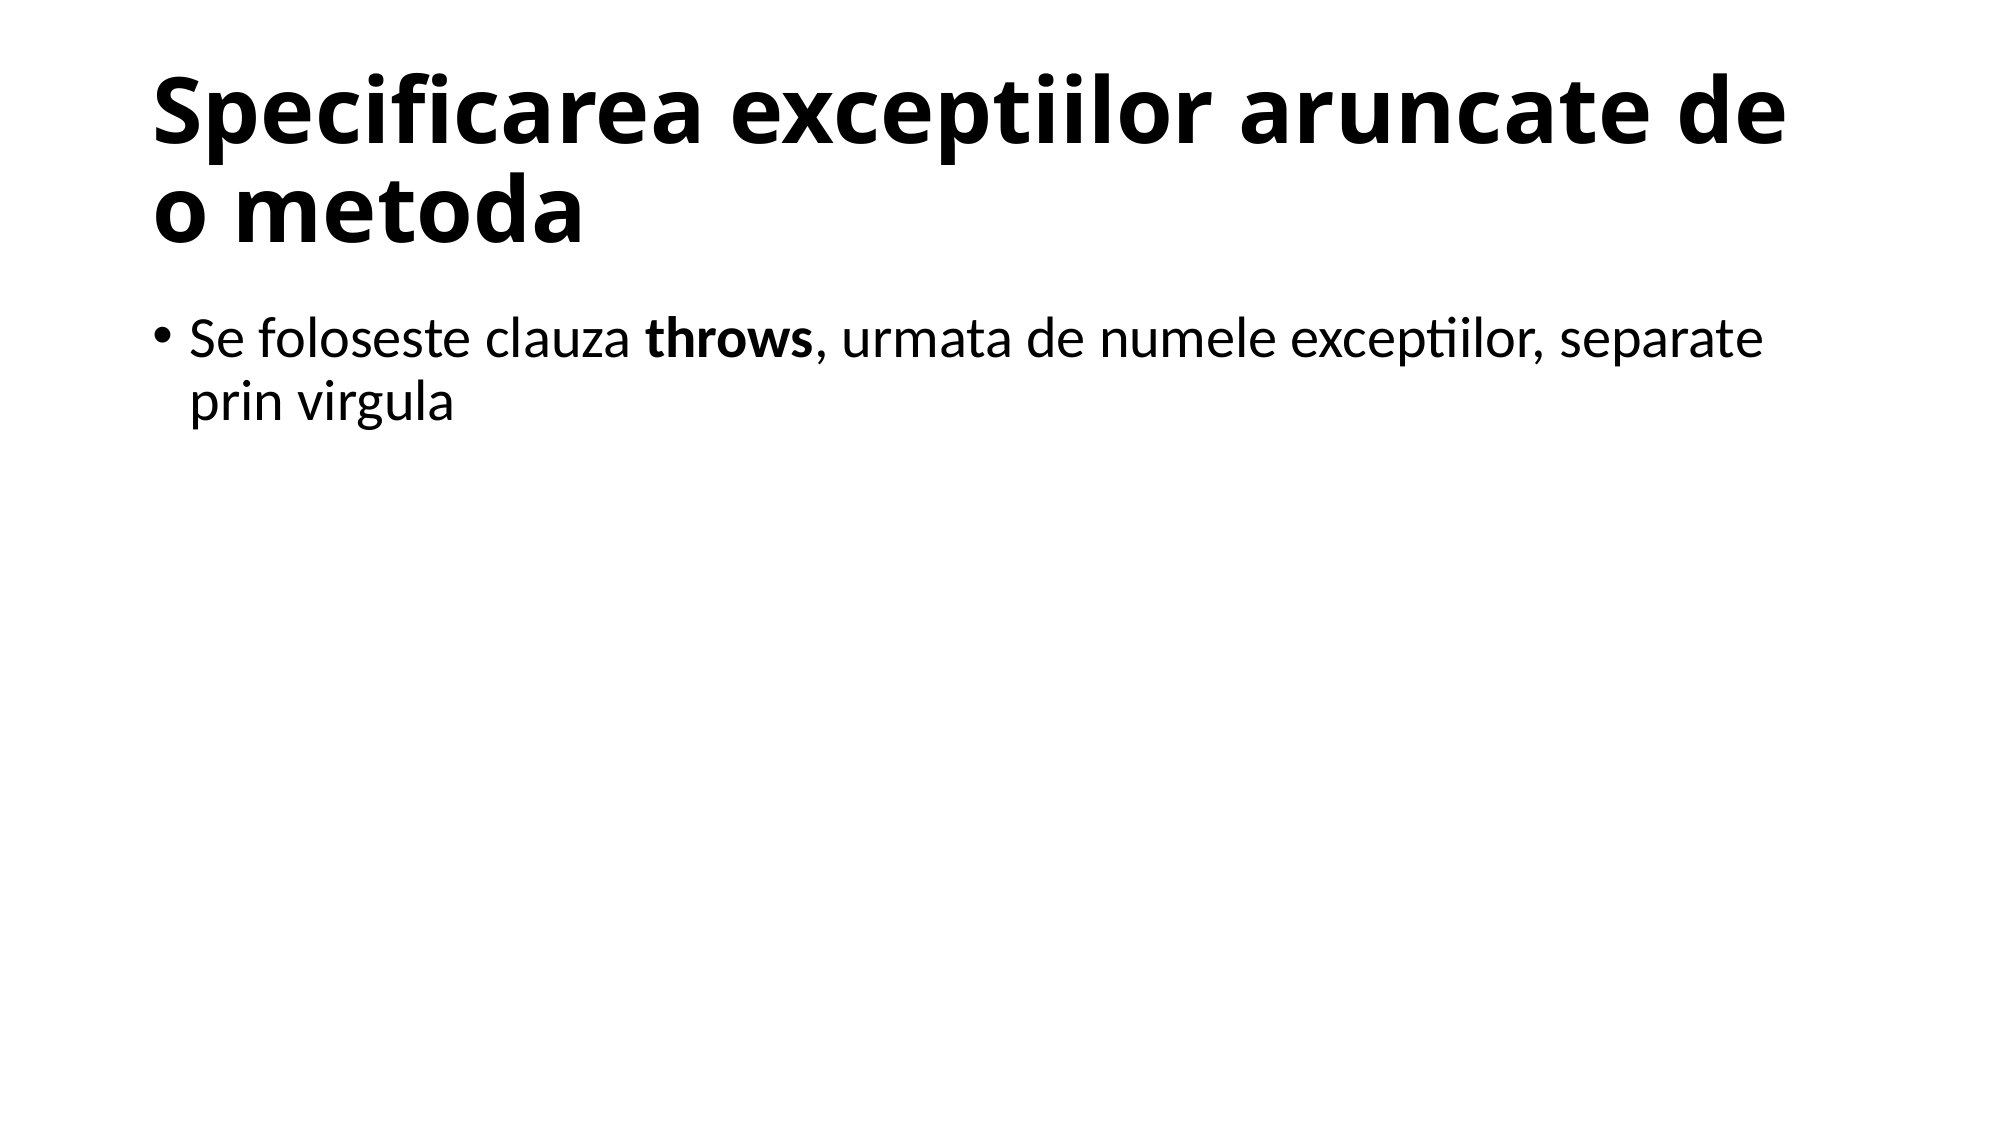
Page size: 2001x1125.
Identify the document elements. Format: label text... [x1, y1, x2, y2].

title Specificarea exceptiilor aruncate de o metoda [137, 59, 1863, 278]
list Se foloseste clauza throws, urmata de numele exceptiilor, separate prin virgula [137, 299, 1863, 1014]
